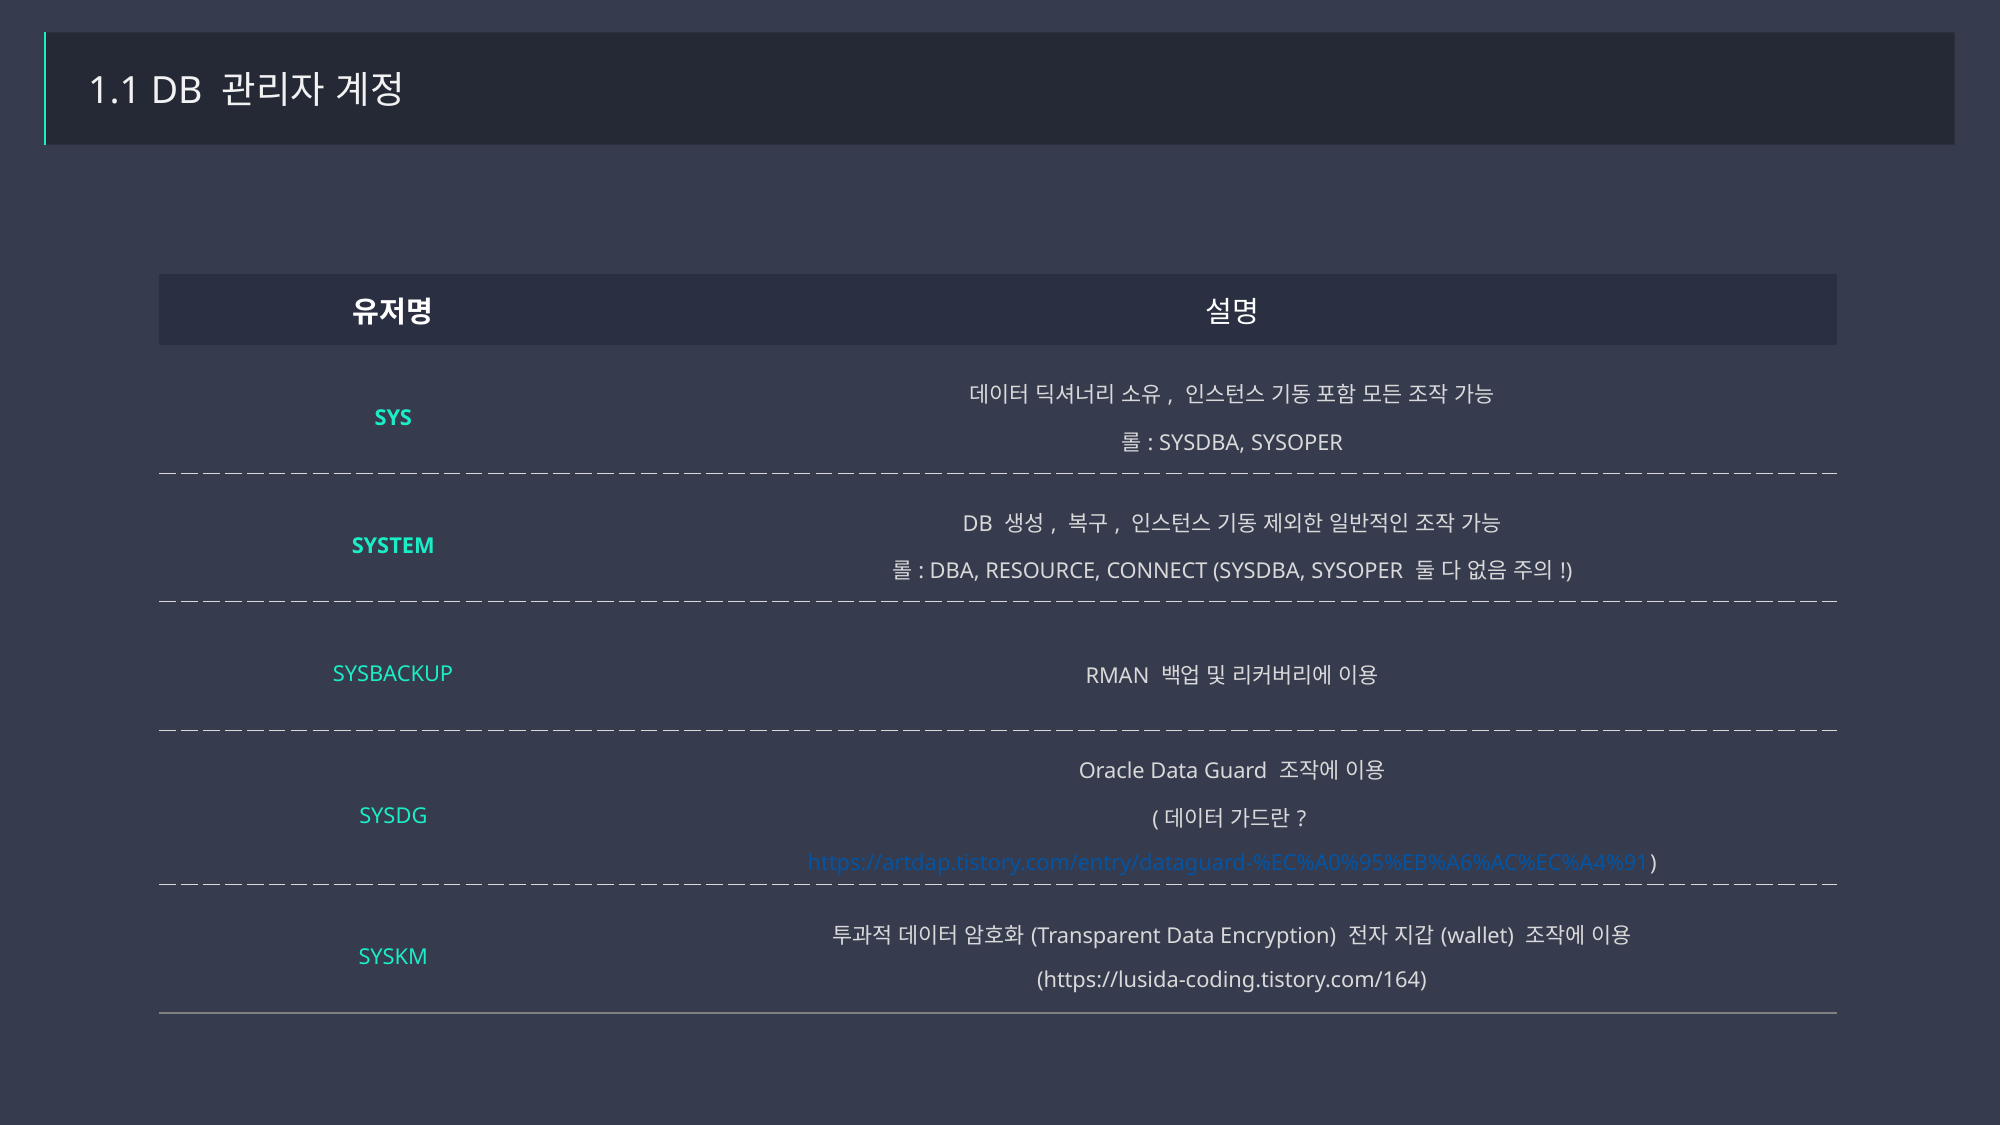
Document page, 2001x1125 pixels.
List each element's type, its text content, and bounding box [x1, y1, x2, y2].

table_cell 투과적 데이터 암호화(Transparent Data Encryption) 전자 지갑(wallet) 조작에 이용 (https://lusida-coding.tistory.com/164) [627, 884, 1837, 1012]
table_cell SYSDG [159, 730, 627, 884]
table_cell SYSBACKUP [159, 602, 627, 730]
table_cell SYSTEM [159, 473, 627, 602]
table_cell DB 생성, 복구, 인스턴스 기동 제외한 일반적인 조작 가능 롤: DBA, RESOURCE, CONNECT (SYSDBA, SYSOPER 둘 다 없음 주의!) [627, 473, 1837, 602]
table_header 유저명 [159, 274, 627, 345]
table_cell SYS [159, 345, 627, 473]
table_cell RMAN 백업 및 리커버리에 이용 [627, 602, 1837, 730]
table_cell SYSKM [159, 884, 627, 1012]
table_cell Oracle Data Guard 조작에 이용 (데이터 가드란? https://artdap.tistory.com/entry/dataguard-%EC%A0%95%EB%A6%AC%EC%A4%91) [627, 730, 1837, 884]
table_cell 데이터 딕셔너리 소유, 인스턴스 기동 포함 모든 조작 가능 롤: SYSDBA, SYSOPER [627, 345, 1837, 473]
text_box 1.1 DB 관리자 계정 [44, 31, 1956, 146]
table_header 설명 [627, 274, 1837, 345]
